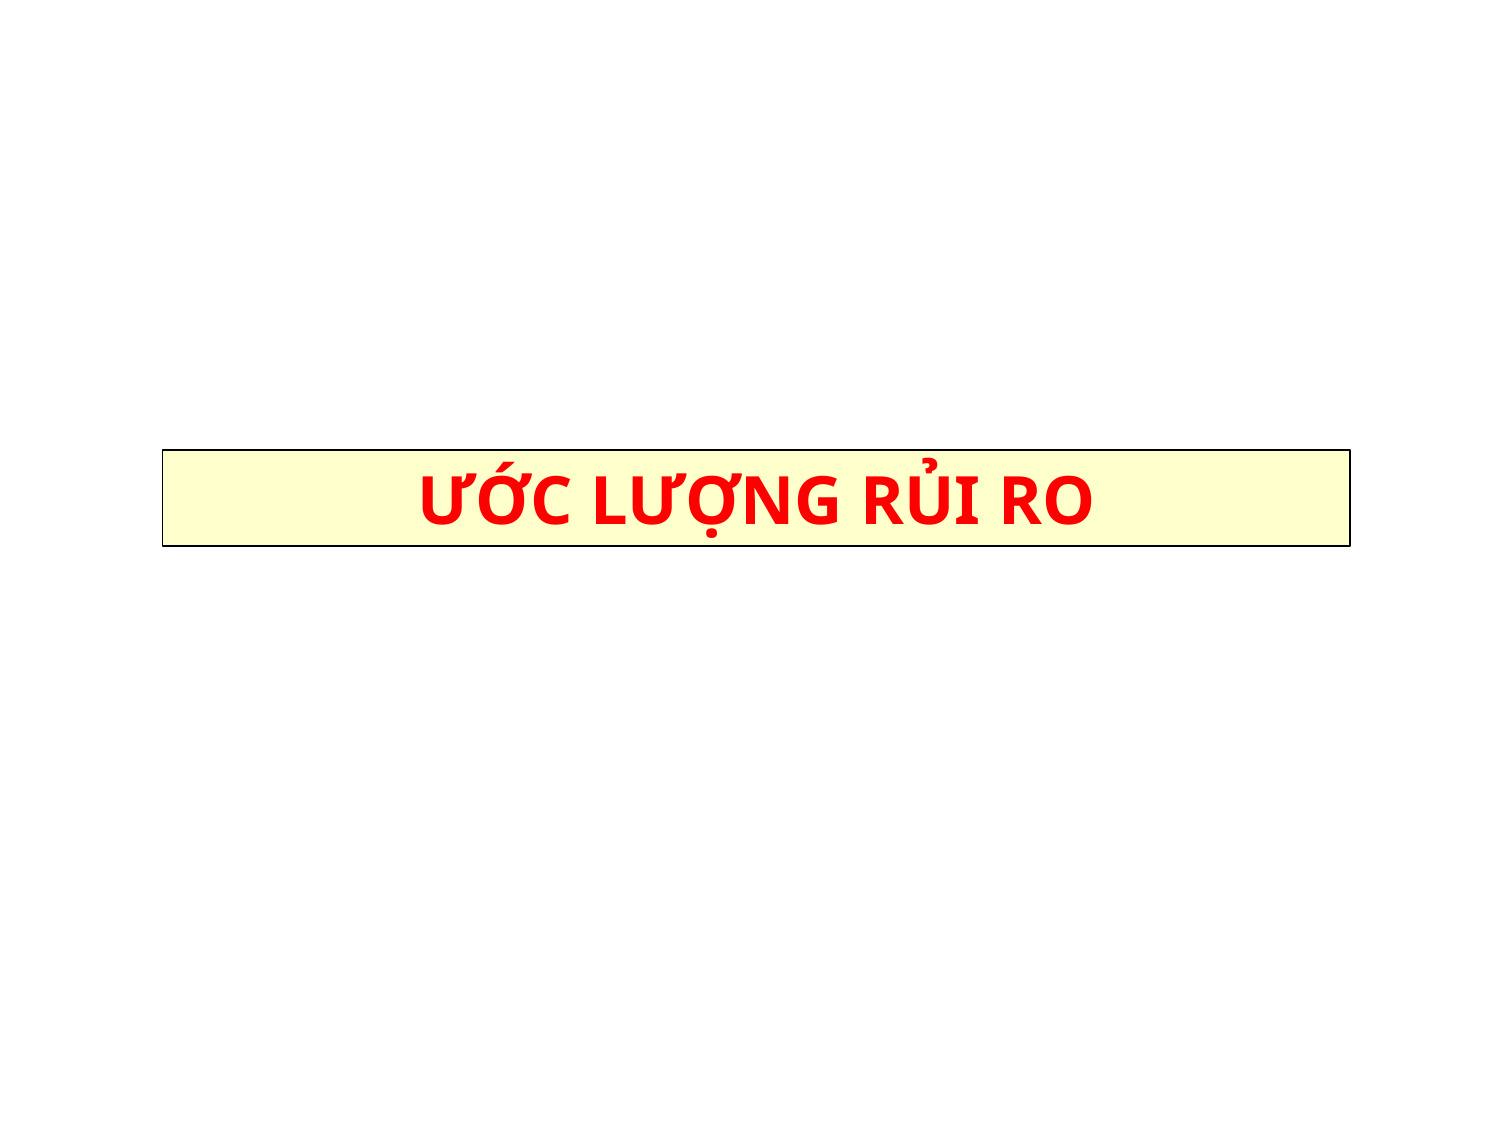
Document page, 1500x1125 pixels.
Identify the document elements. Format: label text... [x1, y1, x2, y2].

text_box ƯỚC LƯỢNG RỦI RO [162, 450, 1350, 546]
